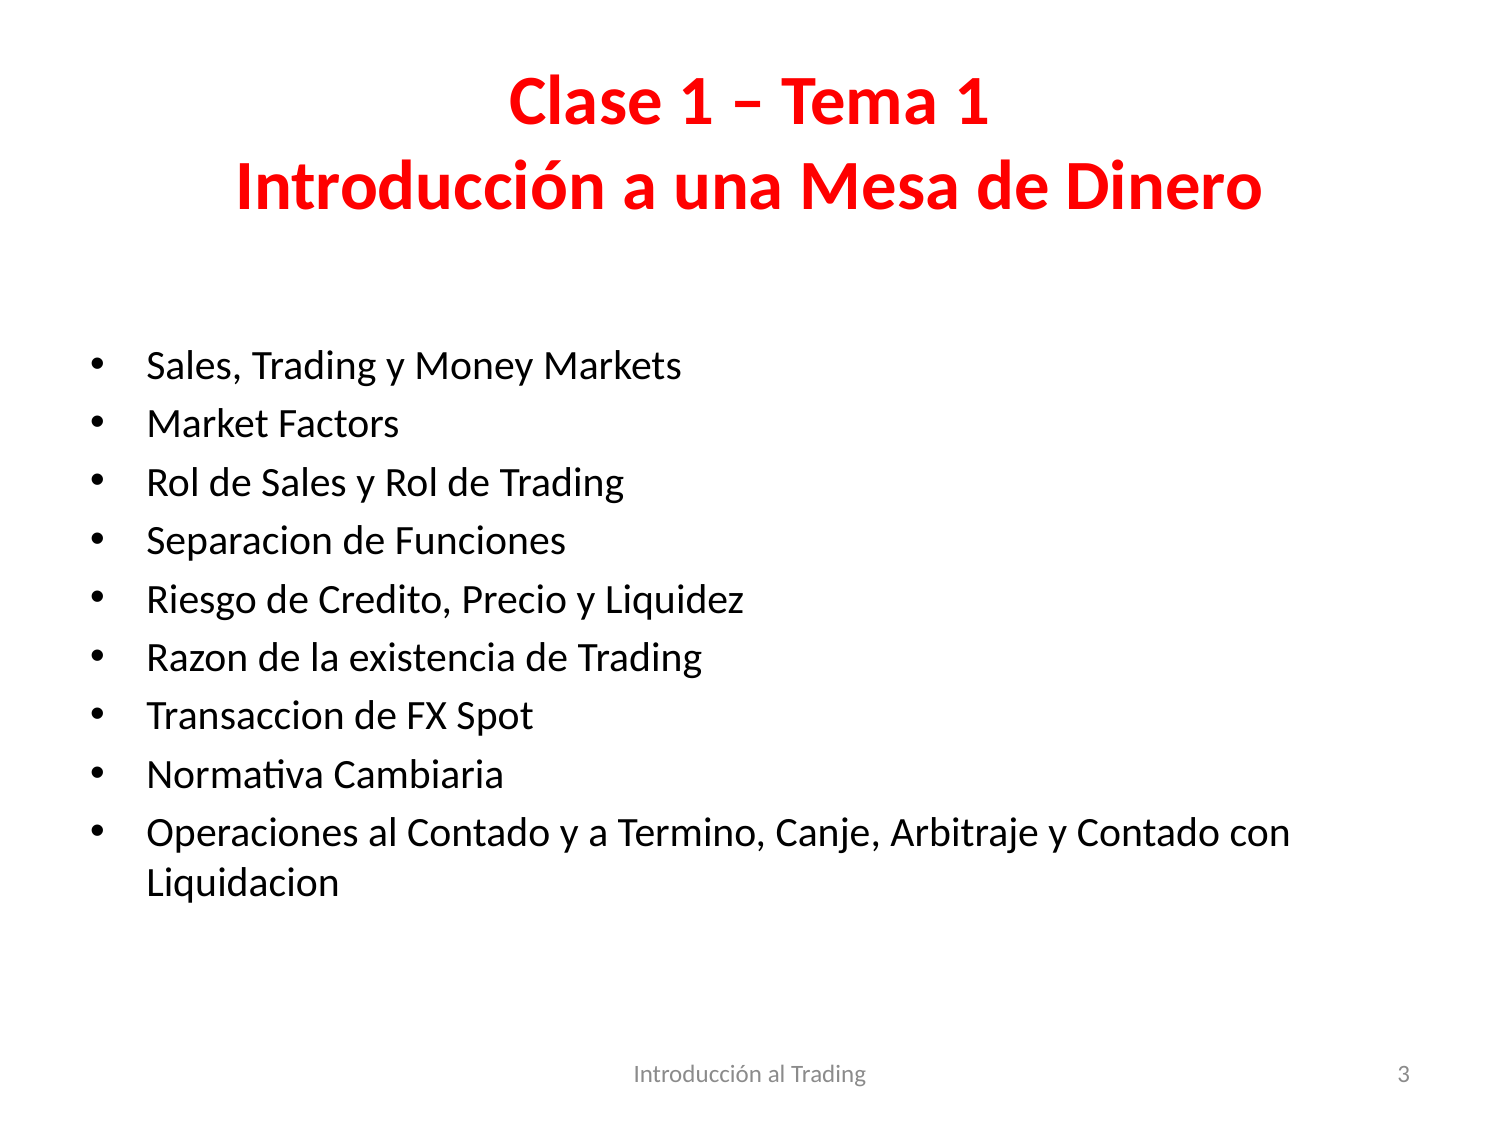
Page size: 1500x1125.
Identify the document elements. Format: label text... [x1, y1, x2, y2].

list Sales, Trading y Money Markets Market Factors Rol de Sales y Rol de Trading Separacion de Funciones Riesgo de Credito, Precio y Liquidez Razon de la existencia de Trading Transaccion de FX Spot Normativa Cambiaria Operaciones al Contado y a Termino, Canje, Arbitraje y Contado con Liquidacion [75, 330, 1340, 1073]
slide_number 3 [1074, 1042, 1425, 1103]
title Clase 1 – Tema 1 Introducción a una Mesa de Dinero [75, 45, 1425, 233]
footer Introducción al Trading [512, 1042, 988, 1103]
